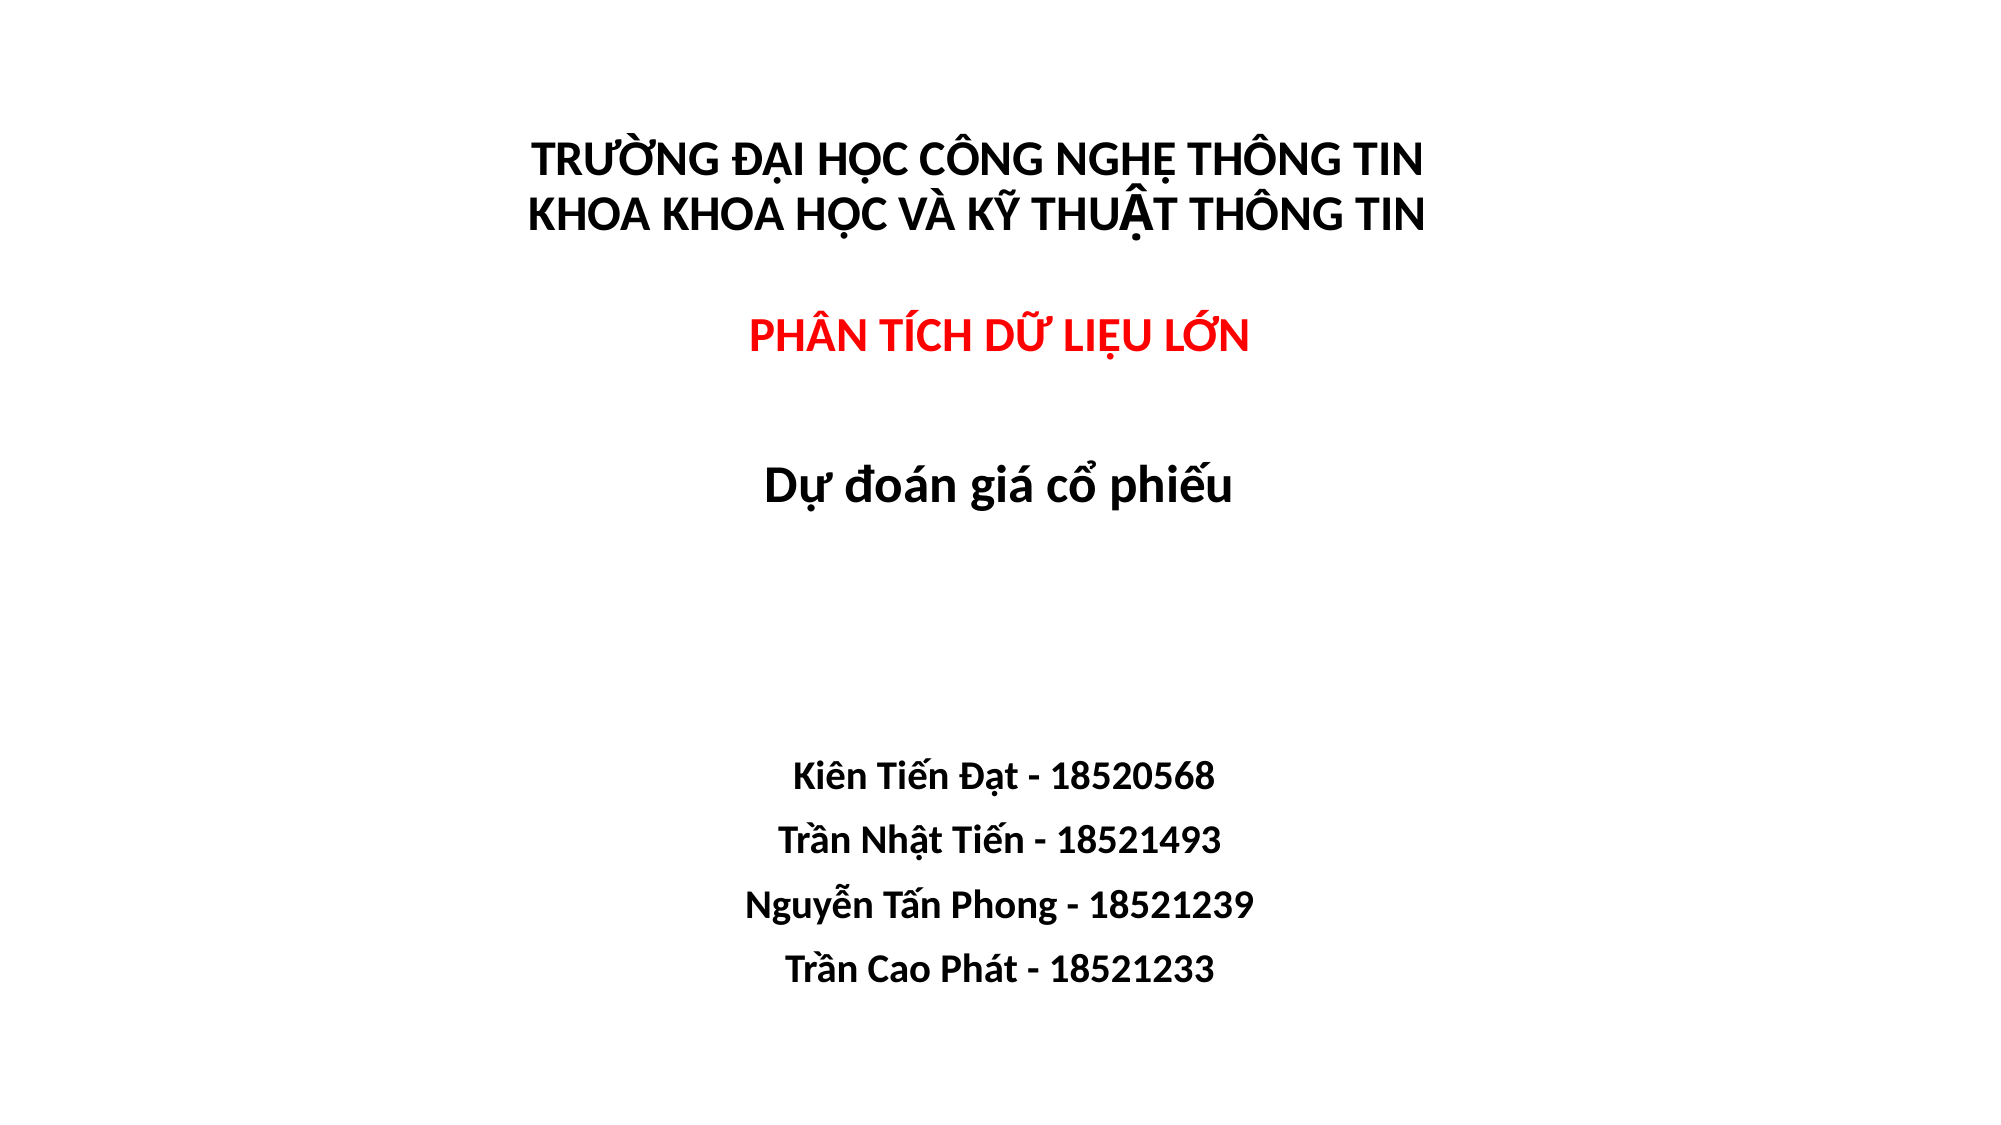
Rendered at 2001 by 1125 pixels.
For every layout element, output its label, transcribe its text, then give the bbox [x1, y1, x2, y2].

text_box TRƯỜNG ĐẠI HỌC CÔNG NGHỆ THÔNG TIN KHOA KHOA HỌC VÀ KỸ THUẬT THÔNG TIN [321, 60, 1635, 249]
text_box PHÂN TÍCH DỮ LIỆU LỚN Dự đoán giá cổ phiếu Kiên Tiến Đạt - 18520568 Trần Nhật Tiến - 18521493 Nguyễn Tấn Phong - 18521239 Trần Cao Phát - 18521233 [343, 302, 1657, 1003]
